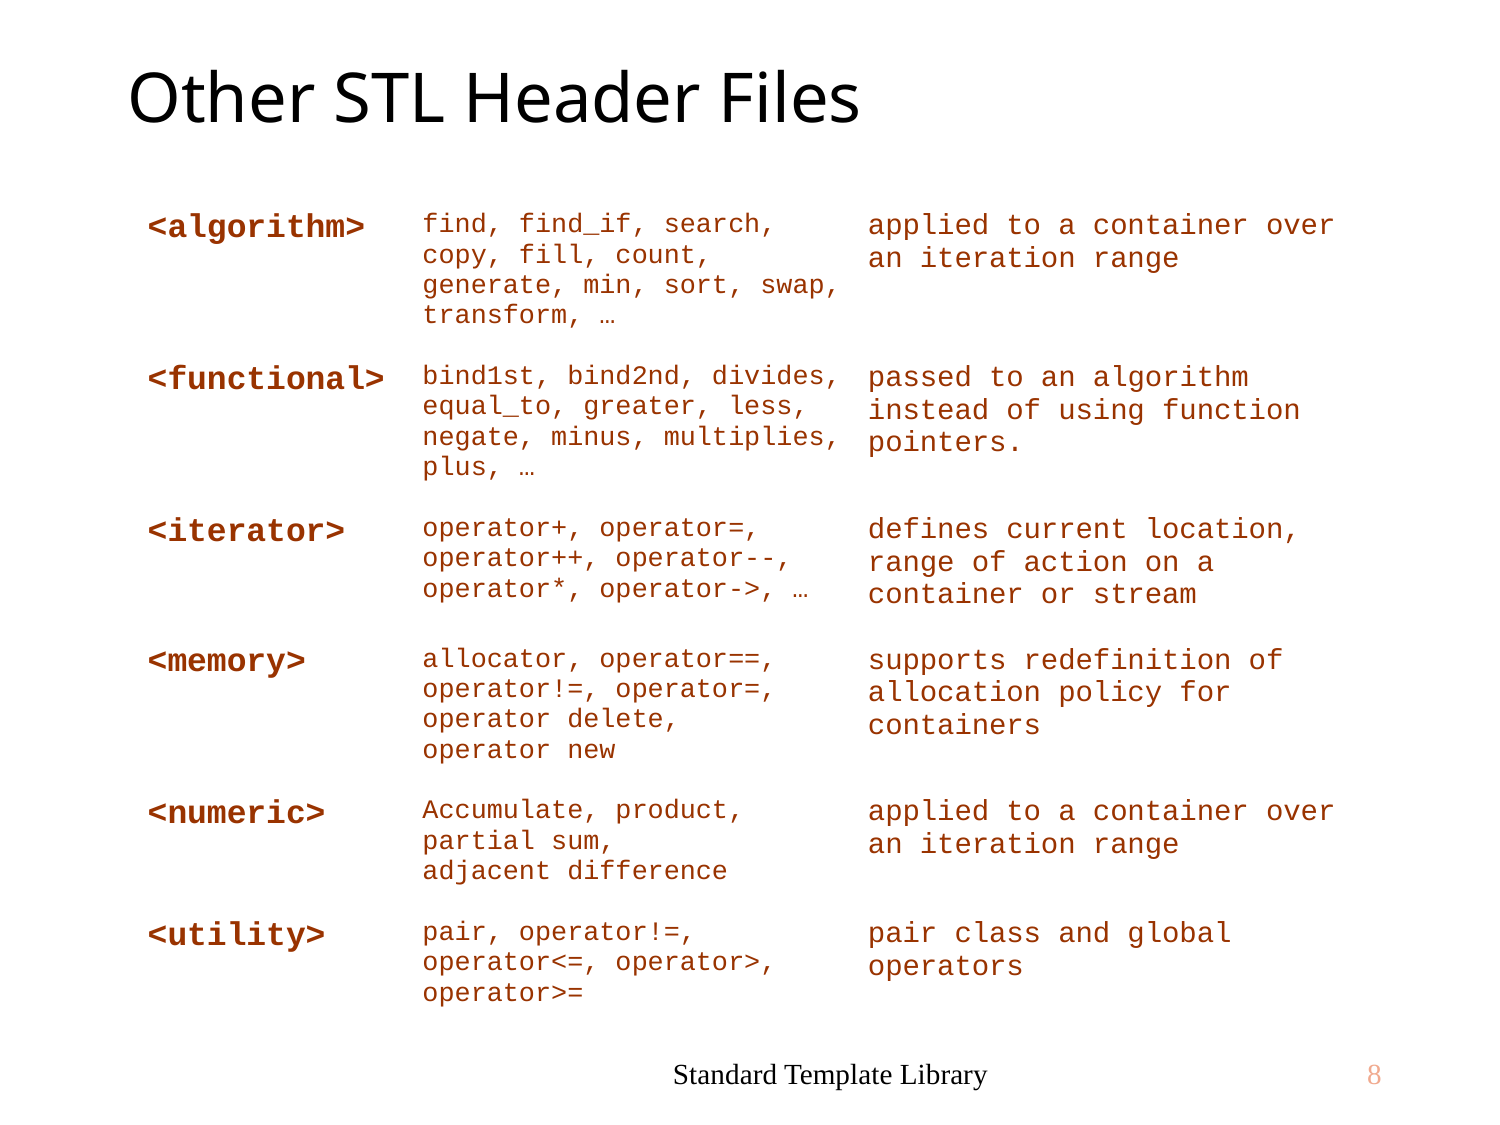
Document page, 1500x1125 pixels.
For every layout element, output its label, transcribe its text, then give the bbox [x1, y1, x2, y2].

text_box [120, 209, 1362, 1113]
slide_number 8 [1362, 1042, 1397, 1103]
title Other STL Header Files [112, 37, 1388, 163]
